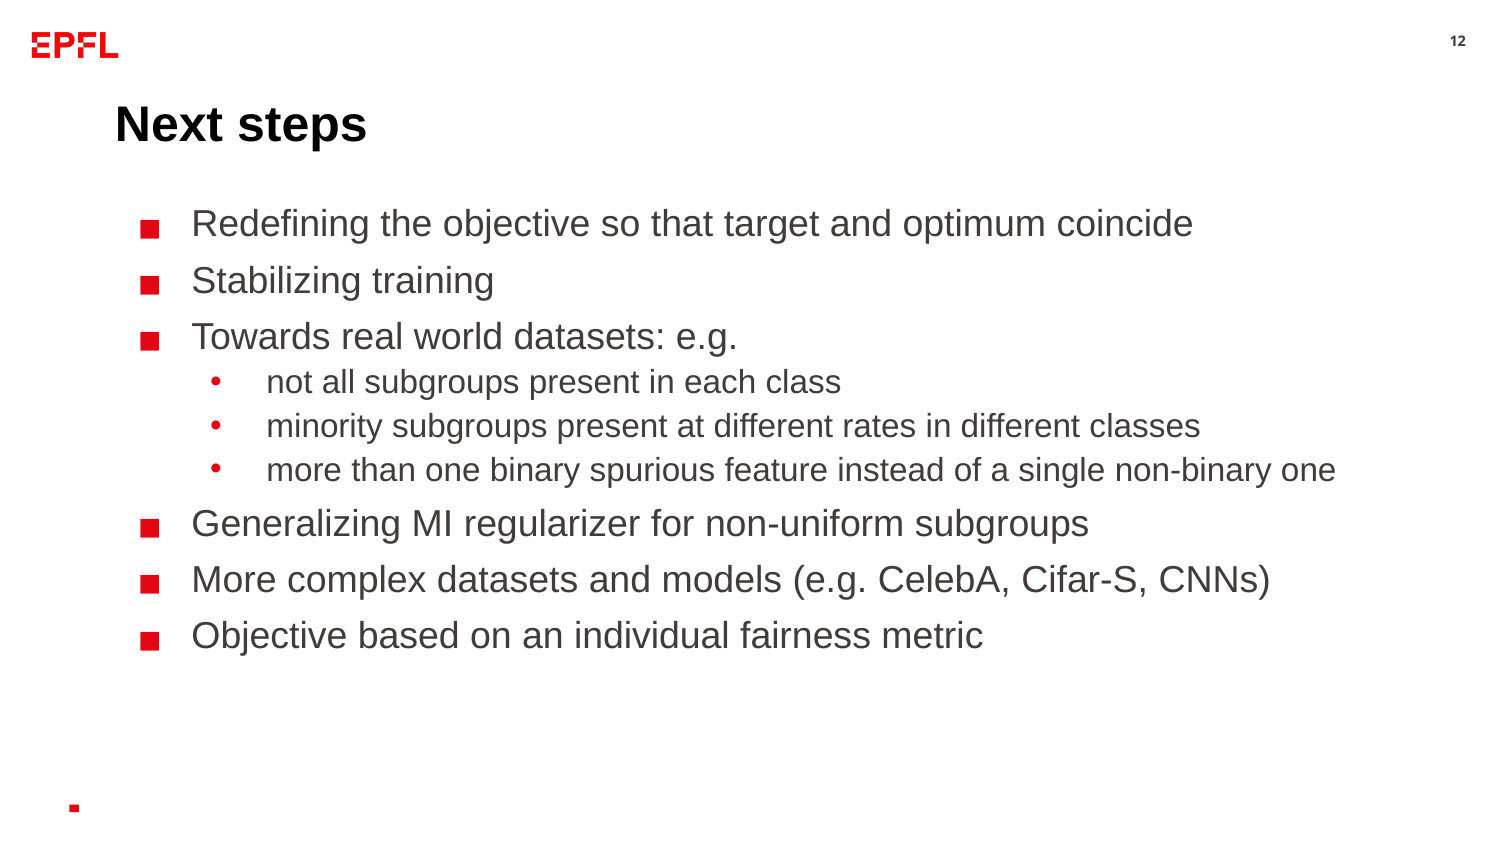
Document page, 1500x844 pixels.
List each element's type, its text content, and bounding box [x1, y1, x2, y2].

list Next steps [85, 75, 1415, 198]
picture [21, 21, 129, 69]
list Redefining the objective so that target and optimum coincide Stabilizing training Towards real world datasets: e.g. not all subgroups present in each class minority subgroups present at different rates in different classes more than one binary spurious feature instead of a single non-binary one Generalizing MI regularizer for non-uniform subgroups More complex datasets and models (e.g. CelebA, Cifar-S, CNNs) Objective based on an individual fairness metric [86, 198, 1374, 769]
slide_number 12 [1415, 32, 1500, 59]
